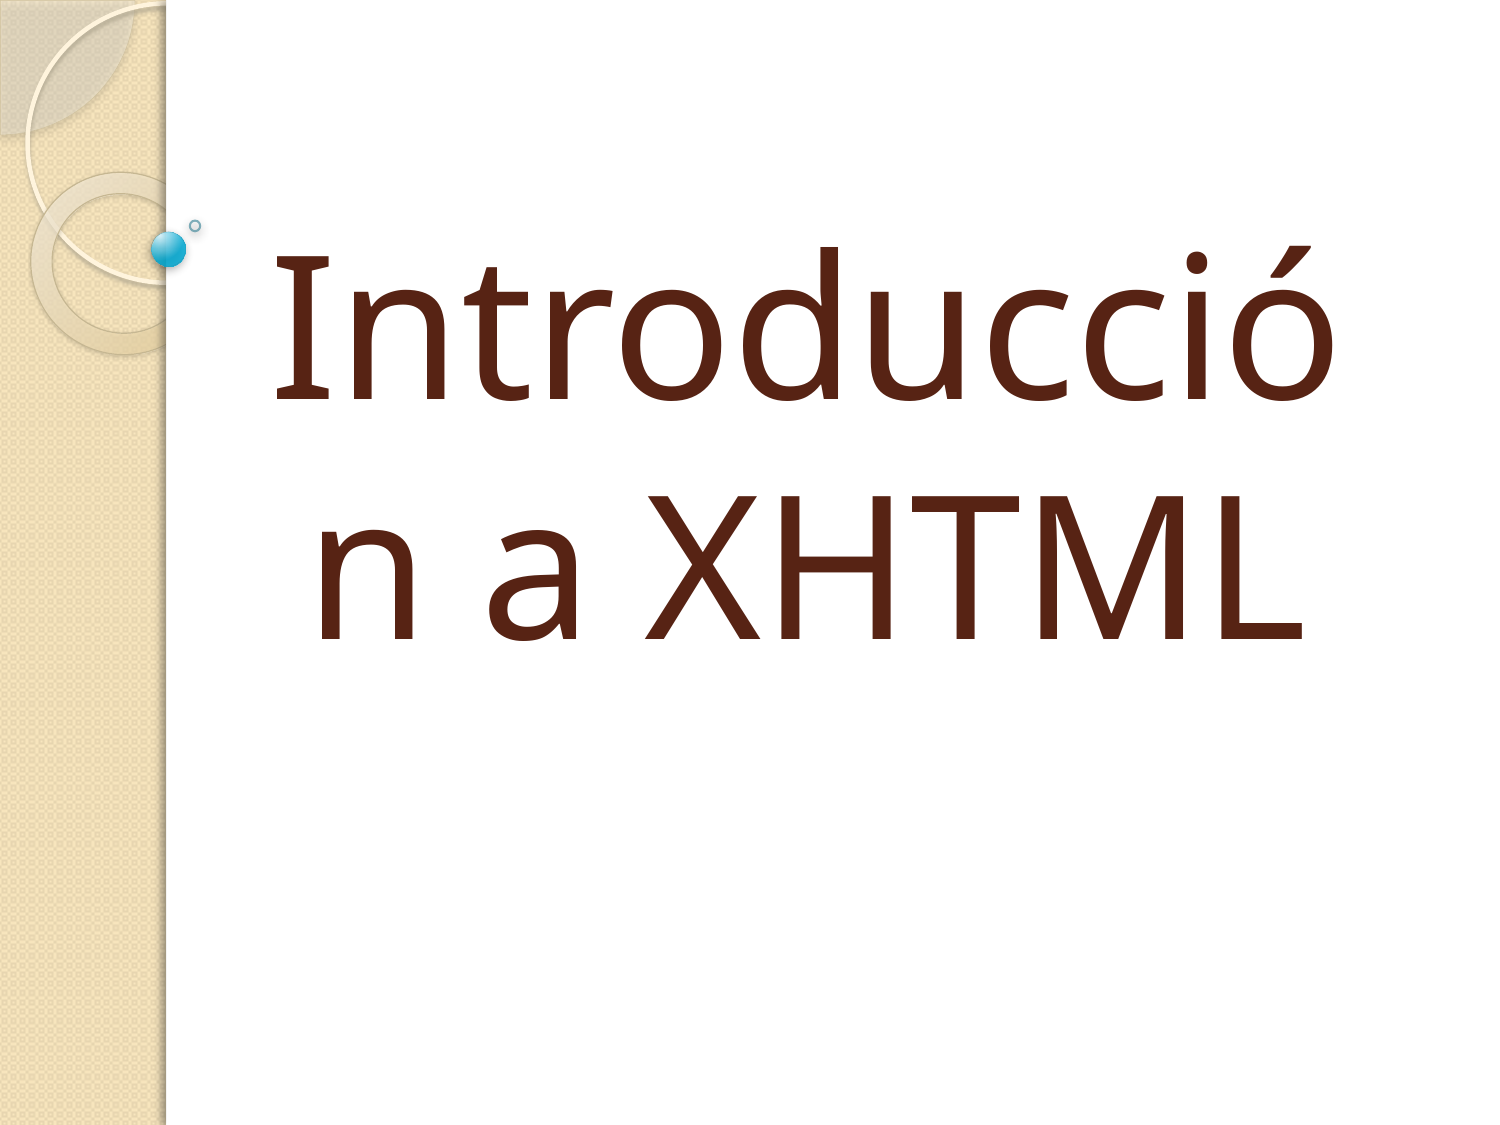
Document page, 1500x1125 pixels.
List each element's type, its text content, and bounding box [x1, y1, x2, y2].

text_box [0, 207, 1500, 383]
title Introducción a XHTML [199, 445, 1415, 687]
